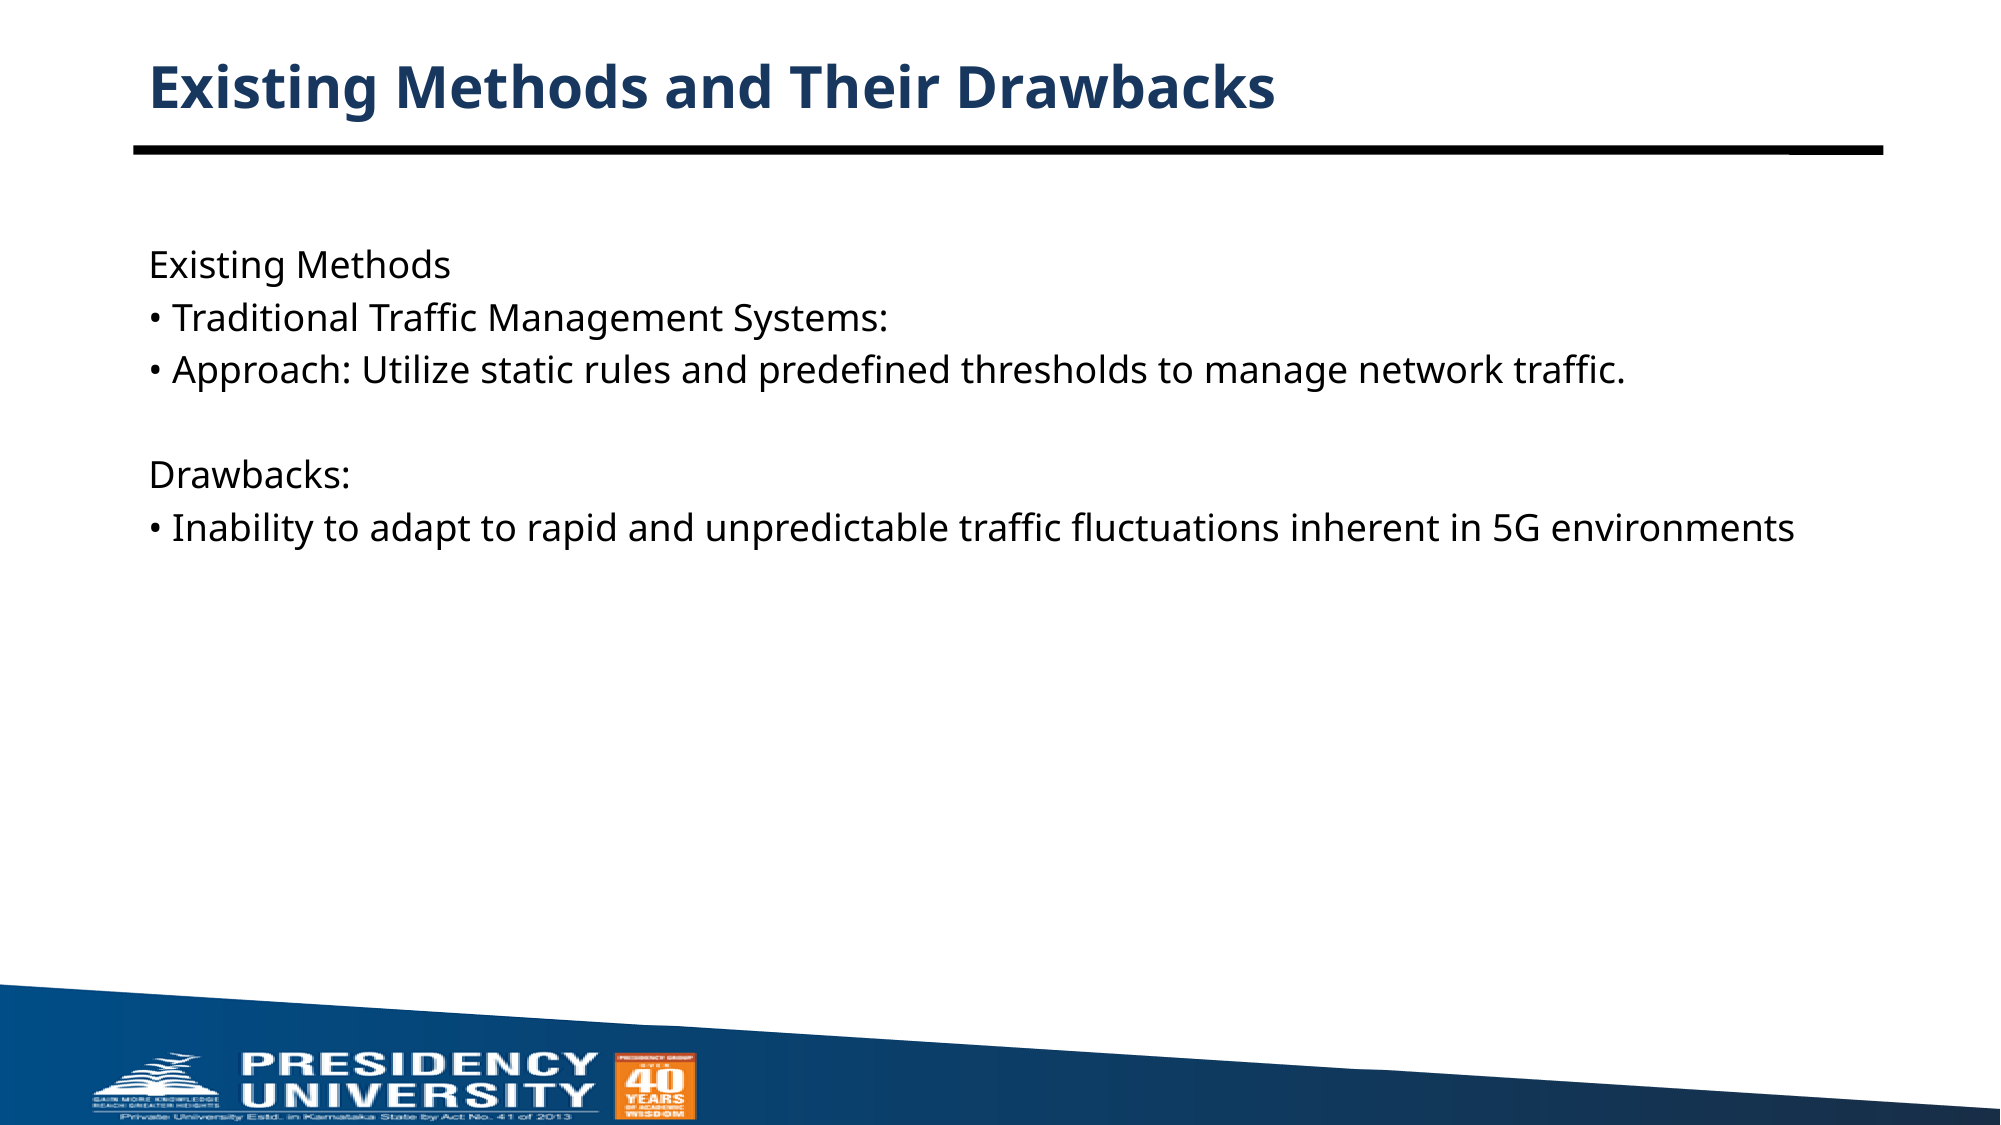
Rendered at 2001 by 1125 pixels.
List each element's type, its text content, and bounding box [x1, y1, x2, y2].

title Existing Methods and Their Drawbacks [133, 45, 1884, 125]
picture [0, 982, 2000, 1125]
list Existing Methods • Traditional Traffic Management Systems: • Approach: Utilize static rules and predefined thresholds to manage network traffic. Drawbacks: • Inability to adapt to rapid and unpredictable traffic fluctuations inherent in 5G environments [133, 181, 1884, 1000]
